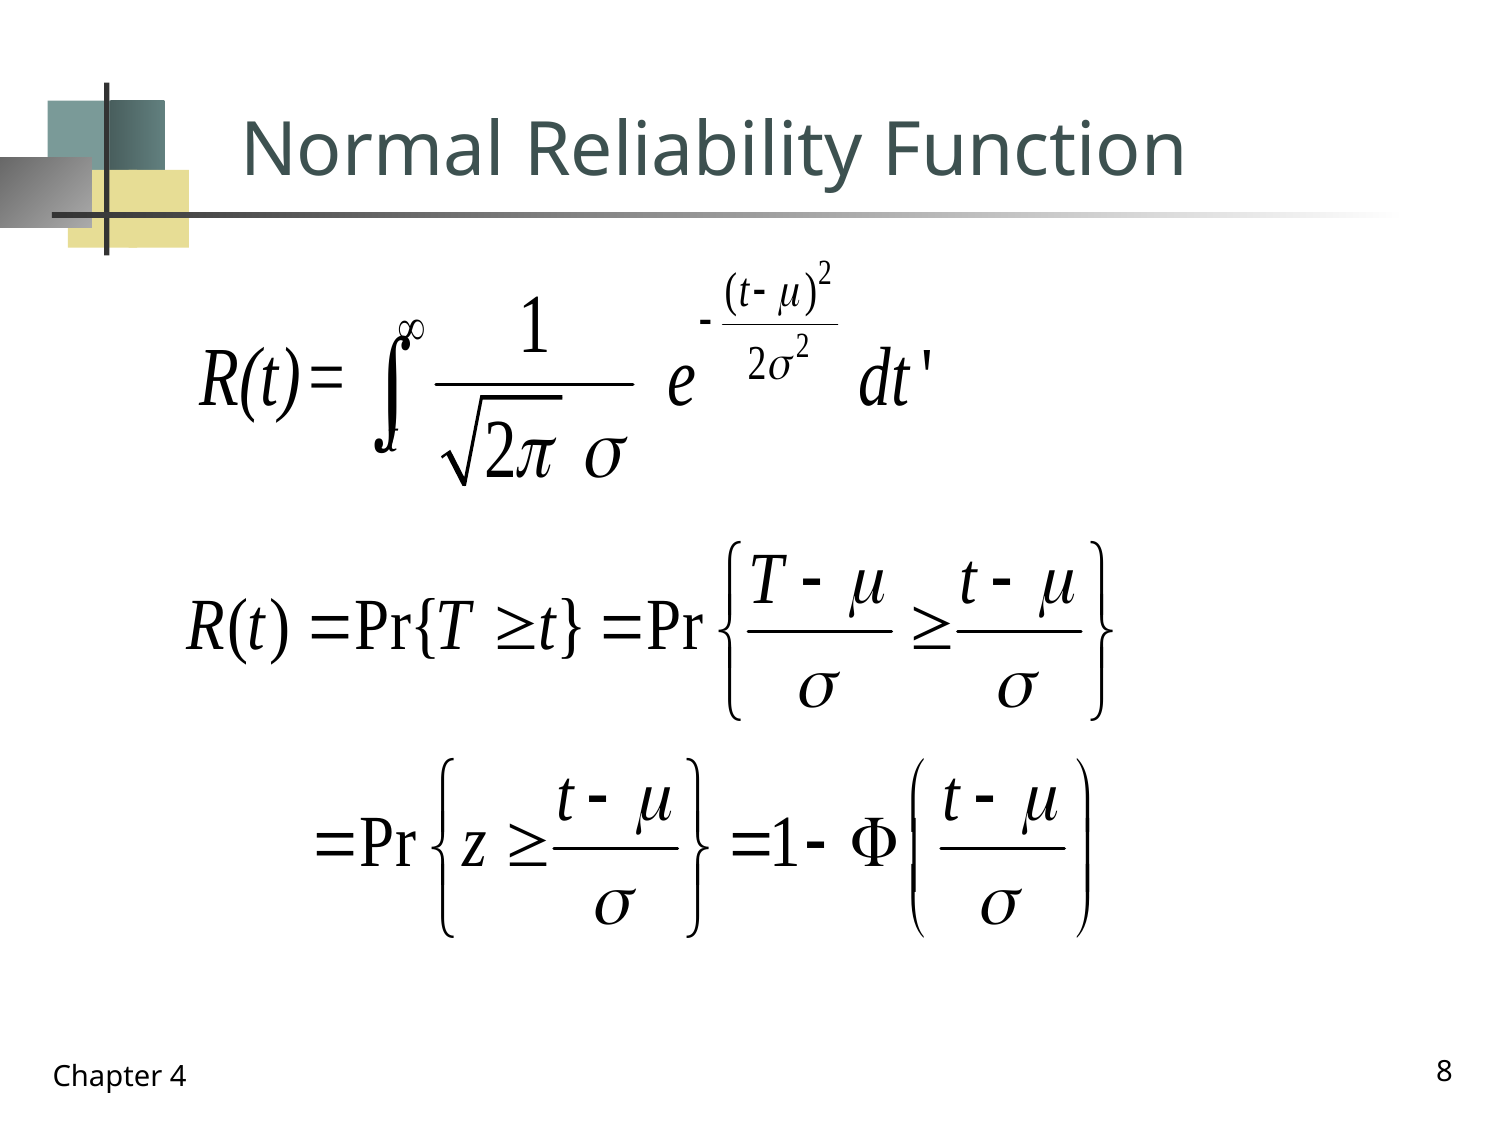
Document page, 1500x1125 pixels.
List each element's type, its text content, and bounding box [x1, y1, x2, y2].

slide_number 8 [1154, 1023, 1468, 1100]
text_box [187, 237, 938, 513]
title Normal Reliability Function [225, 75, 1386, 198]
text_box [174, 524, 1126, 951]
slide_number Chapter 4 [37, 1024, 351, 1101]
